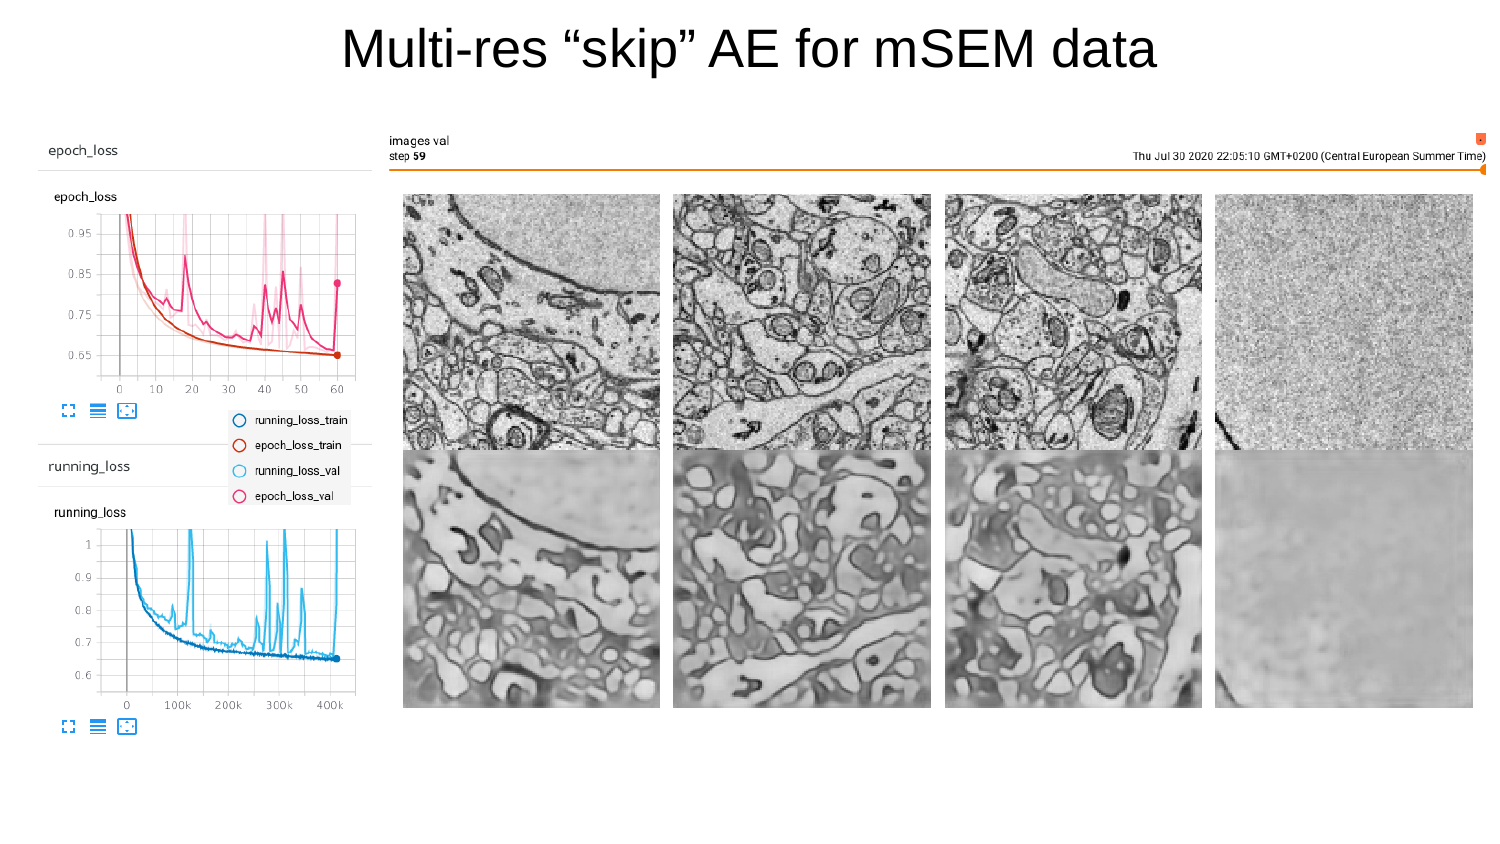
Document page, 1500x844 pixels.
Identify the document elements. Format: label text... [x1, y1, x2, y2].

picture [384, 131, 1488, 713]
picture [38, 133, 373, 747]
title Multi-res “skip” AE for mSEM data [51, 0, 1449, 92]
